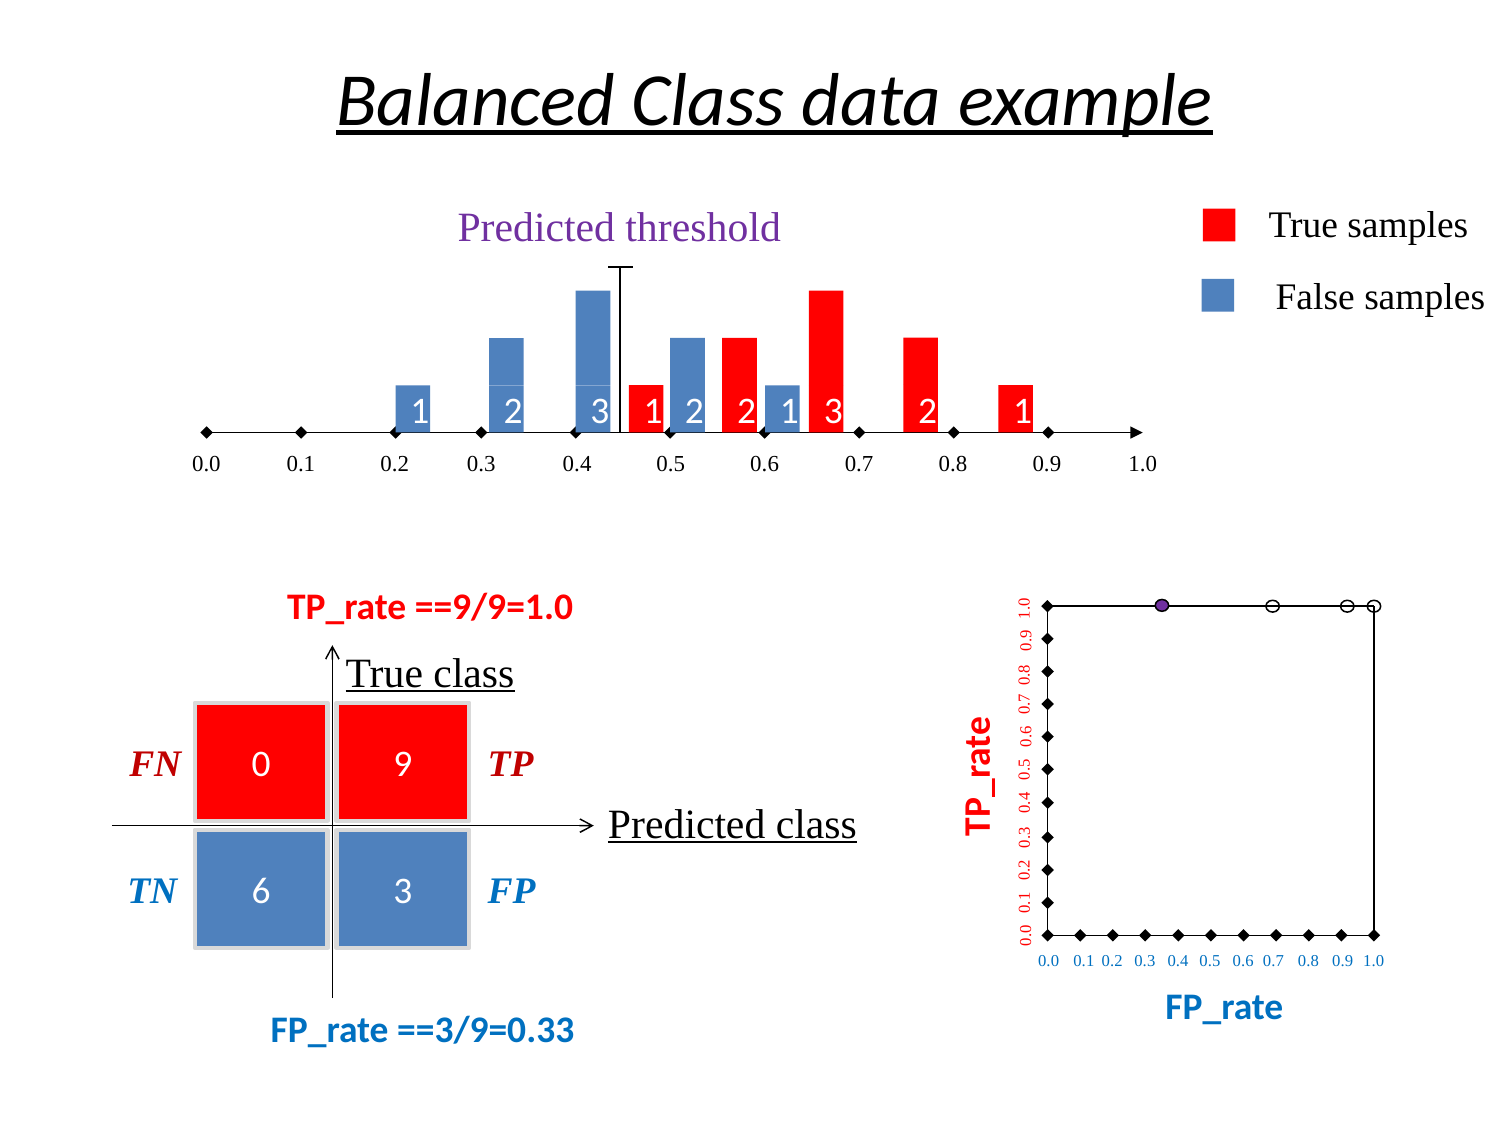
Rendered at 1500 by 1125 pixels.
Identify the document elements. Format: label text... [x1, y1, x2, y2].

text_box 2 [668, 387, 707, 431]
text_box [668, 336, 707, 387]
text_box [1264, 598, 1282, 605]
text_box 0.3 [1119, 943, 1171, 978]
text_box Balanced Class data example [321, 42, 1228, 148]
text_box 0.2 [1086, 943, 1119, 978]
text_box 0.9 [1017, 441, 1077, 484]
text_box 1.0 [1005, 582, 1041, 634]
text_box 2 [901, 387, 940, 431]
text_box True class [330, 638, 538, 704]
text_box [1365, 598, 1383, 613]
text_box 0.7 [1269, 943, 1283, 974]
text_box 0.6 [1217, 943, 1269, 974]
text_box [1153, 597, 1171, 605]
text_box 0.5 [641, 441, 701, 484]
text_box 0.3 [1005, 812, 1041, 863]
text_box 0.1 [1005, 896, 1041, 929]
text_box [612, 268, 619, 279]
text_box Predicted class [593, 789, 880, 855]
text_box FP [473, 858, 551, 919]
text_box FP_rate [1150, 974, 1299, 1035]
text_box TP [473, 731, 549, 792]
text_box Predicted threshold [442, 192, 797, 307]
text_box TN [112, 858, 193, 919]
text_box 0.6 [1007, 711, 1042, 763]
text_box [621, 269, 626, 277]
text_box 2 [487, 387, 526, 431]
text_box 3 [574, 387, 612, 431]
text_box 1.0 [1369, 942, 1400, 978]
text_box 3 [807, 387, 846, 431]
text_box [720, 336, 759, 387]
text_box 1 [393, 383, 432, 431]
text_box 0.5 [1005, 743, 1041, 795]
text_box 1 [996, 383, 1035, 431]
text_box FN [114, 731, 197, 792]
text_box 0.3 [452, 441, 511, 484]
text_box 0.7 [830, 441, 889, 484]
text_box [1201, 206, 1238, 243]
text_box 0.4 [1171, 943, 1184, 974]
text_box True samples [1253, 192, 1484, 252]
text_box 0.9 [1317, 943, 1369, 978]
text_box 6 [193, 833, 328, 950]
text_box 0.1 [271, 441, 331, 484]
text_box 9 [337, 704, 471, 823]
text_box 2 [720, 387, 759, 431]
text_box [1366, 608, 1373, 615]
text_box [1338, 598, 1356, 605]
text_box 0.5 [1184, 943, 1217, 974]
text_box 1 [763, 383, 802, 431]
text_box 0.0 [177, 441, 236, 484]
text_box 3 [337, 833, 471, 950]
text_box 1.0 [1113, 441, 1172, 484]
text_box 0.7 [1005, 701, 1041, 730]
text_box [901, 336, 940, 387]
text_box 0.2 [365, 441, 425, 484]
text_box 0.0 [1006, 909, 1042, 961]
text_box [487, 336, 526, 387]
text_box [807, 289, 846, 387]
text_box 0.8 [923, 441, 983, 484]
text_box 0.1 [1075, 943, 1086, 978]
text_box [1200, 277, 1236, 314]
text_box [574, 307, 612, 387]
text_box 0.6 [735, 441, 794, 484]
text_box 0.8 [1005, 649, 1041, 701]
text_box 0.8 [1283, 943, 1317, 978]
text_box 0.4 [547, 441, 607, 484]
text_box False samples [1260, 265, 1500, 325]
text_box TP_rate [944, 701, 1005, 851]
text_box 0.9 [1007, 615, 1042, 667]
text_box 0 [193, 701, 328, 823]
text_box 1 [627, 383, 665, 431]
text_box 0.2 [1005, 863, 1041, 896]
text_box 0.4 [1005, 795, 1041, 812]
text_box 0.0 [1023, 942, 1075, 978]
